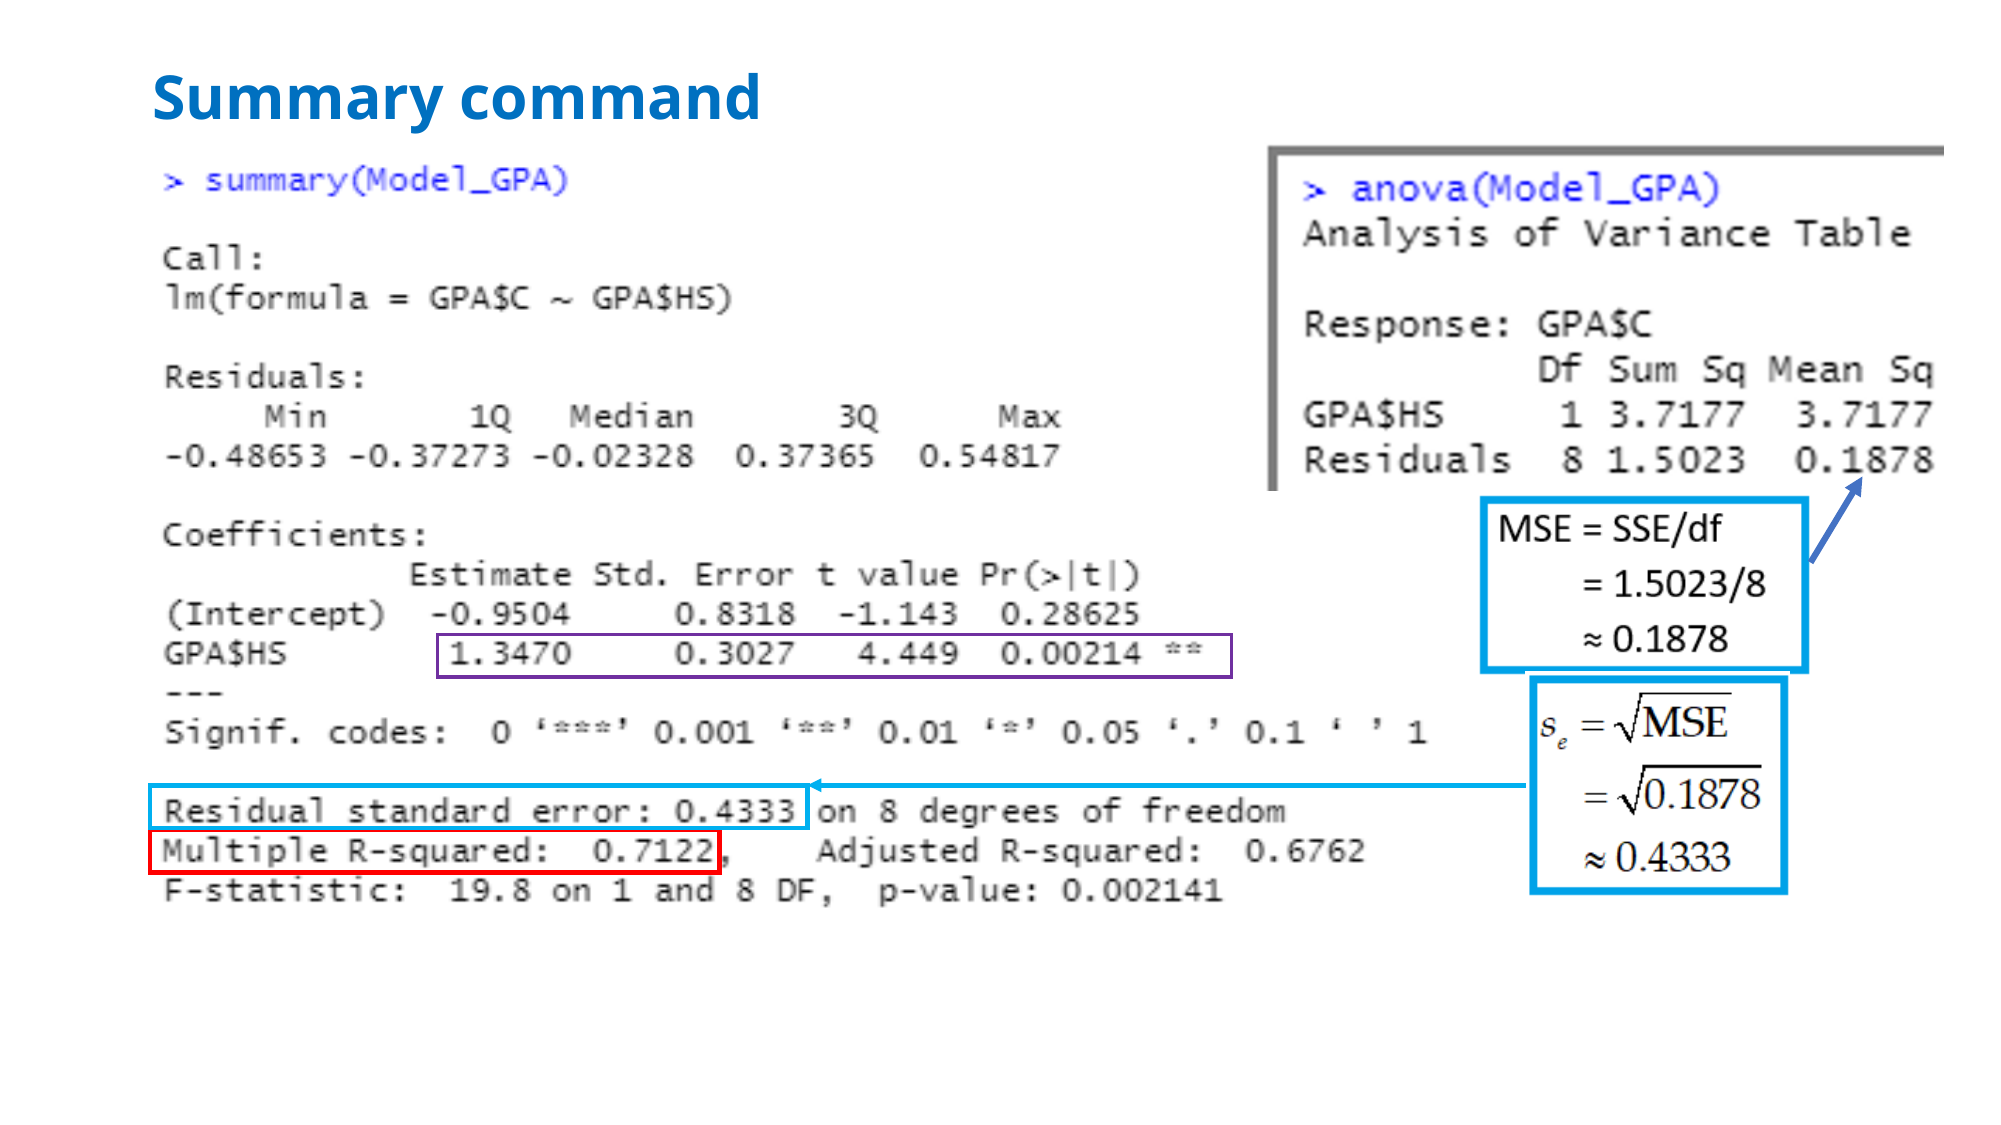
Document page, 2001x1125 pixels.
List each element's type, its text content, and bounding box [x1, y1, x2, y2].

picture [1264, 140, 1944, 900]
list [148, 152, 1463, 936]
title Summary command [137, 59, 1863, 141]
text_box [1810, 476, 1863, 563]
